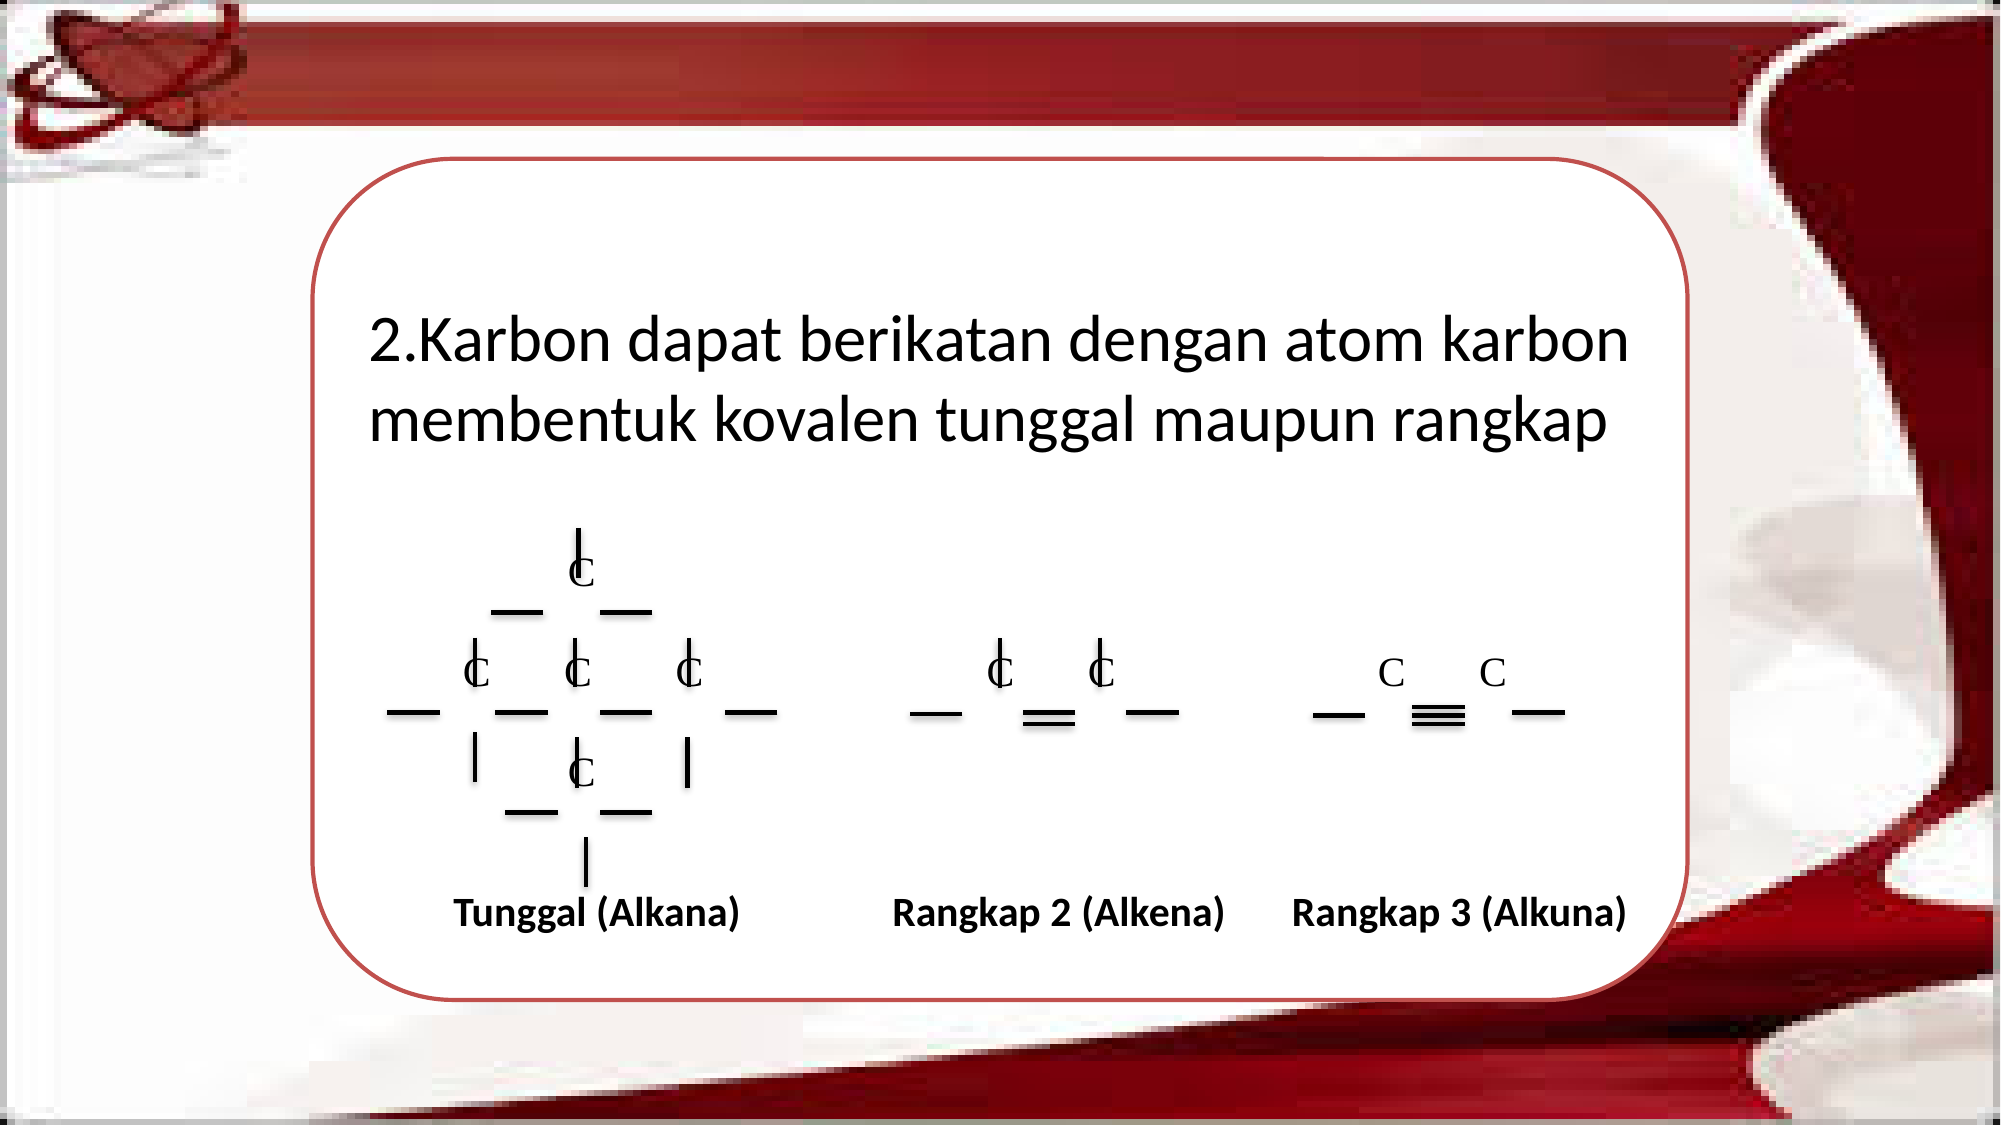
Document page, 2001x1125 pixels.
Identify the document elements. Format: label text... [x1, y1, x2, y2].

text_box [387, 527, 778, 888]
picture [0, 0, 2001, 1125]
text_box 2.Karbon dapat berikatan dengan atom karbon membentuk kovalen tunggal maupun rangkap C C C C C C C C C Tunggal (Alkana) Rangkap 2 (Alkena) Rangkap 3 (Alkuna) [310, 156, 1690, 1003]
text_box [909, 637, 1566, 725]
